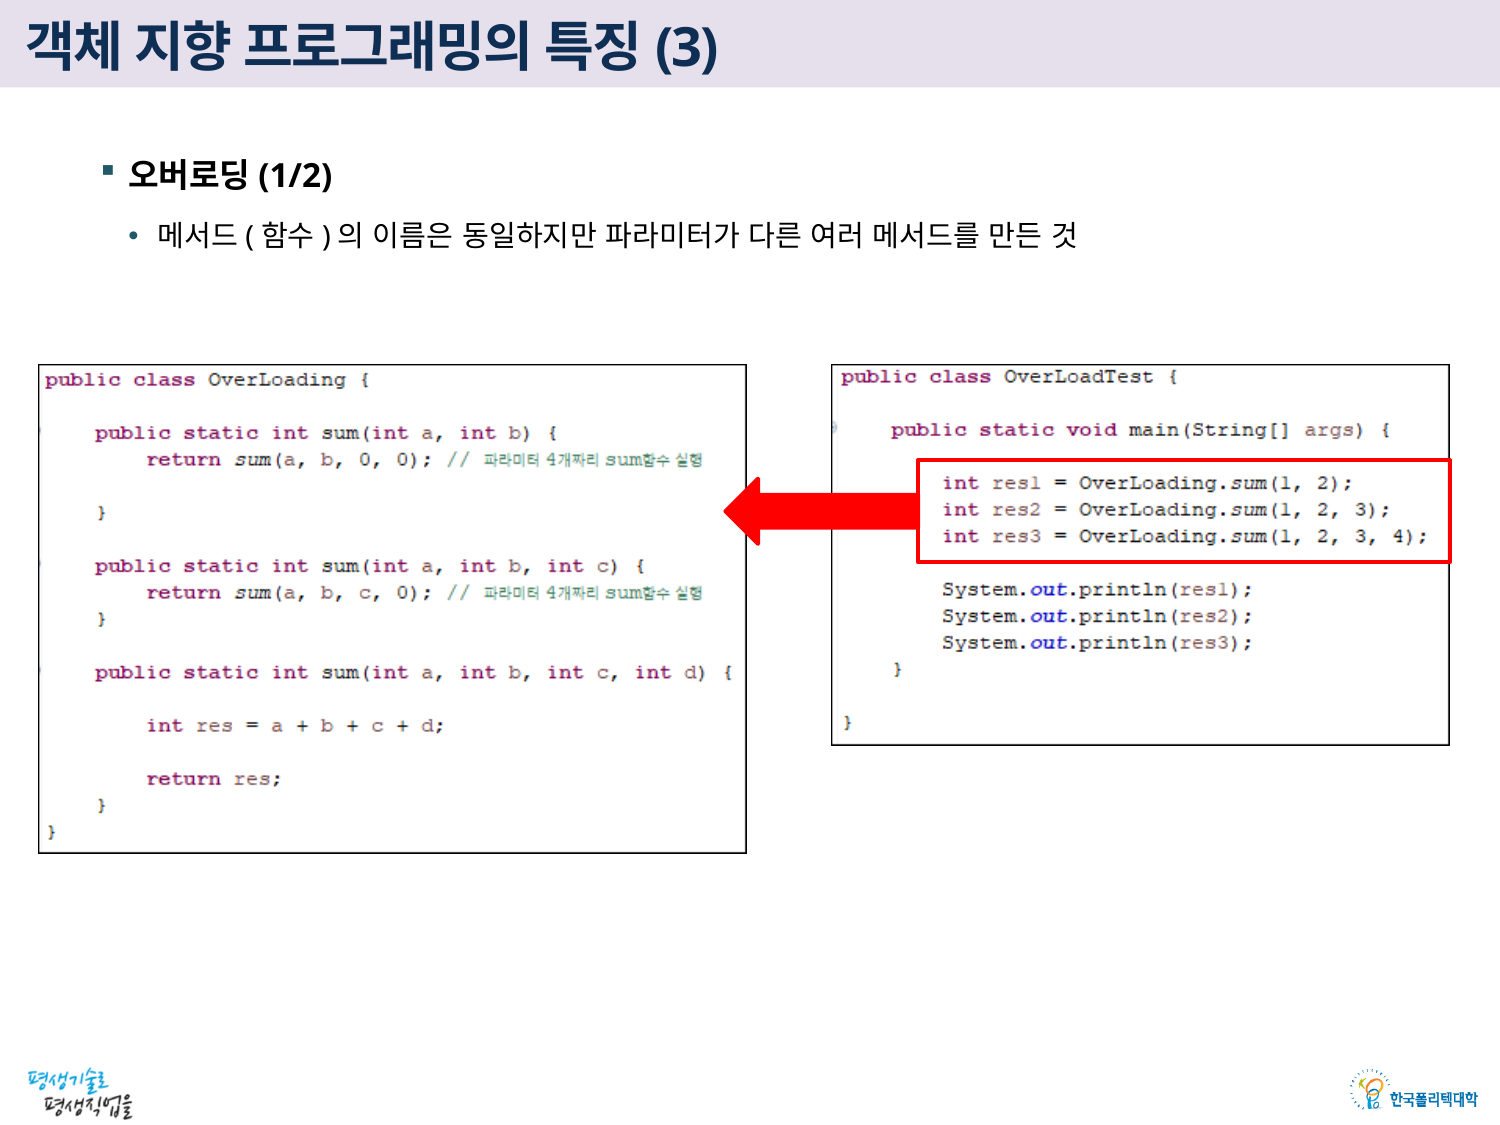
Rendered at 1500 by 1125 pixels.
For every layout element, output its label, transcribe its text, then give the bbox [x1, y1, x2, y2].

text_box [752, 476, 825, 546]
picture [38, 363, 747, 854]
picture [17, 1062, 167, 1122]
picture [1346, 1064, 1481, 1114]
list 오버로딩(1/2) 메서드(함수)의 이름은 동일하지만 파라미터가 다른 여러 메서드를 만든 것 [10, 126, 1481, 1057]
title 객체 지향 프로그래밍의 특징(3) [10, 5, 1288, 84]
picture [830, 363, 1451, 746]
